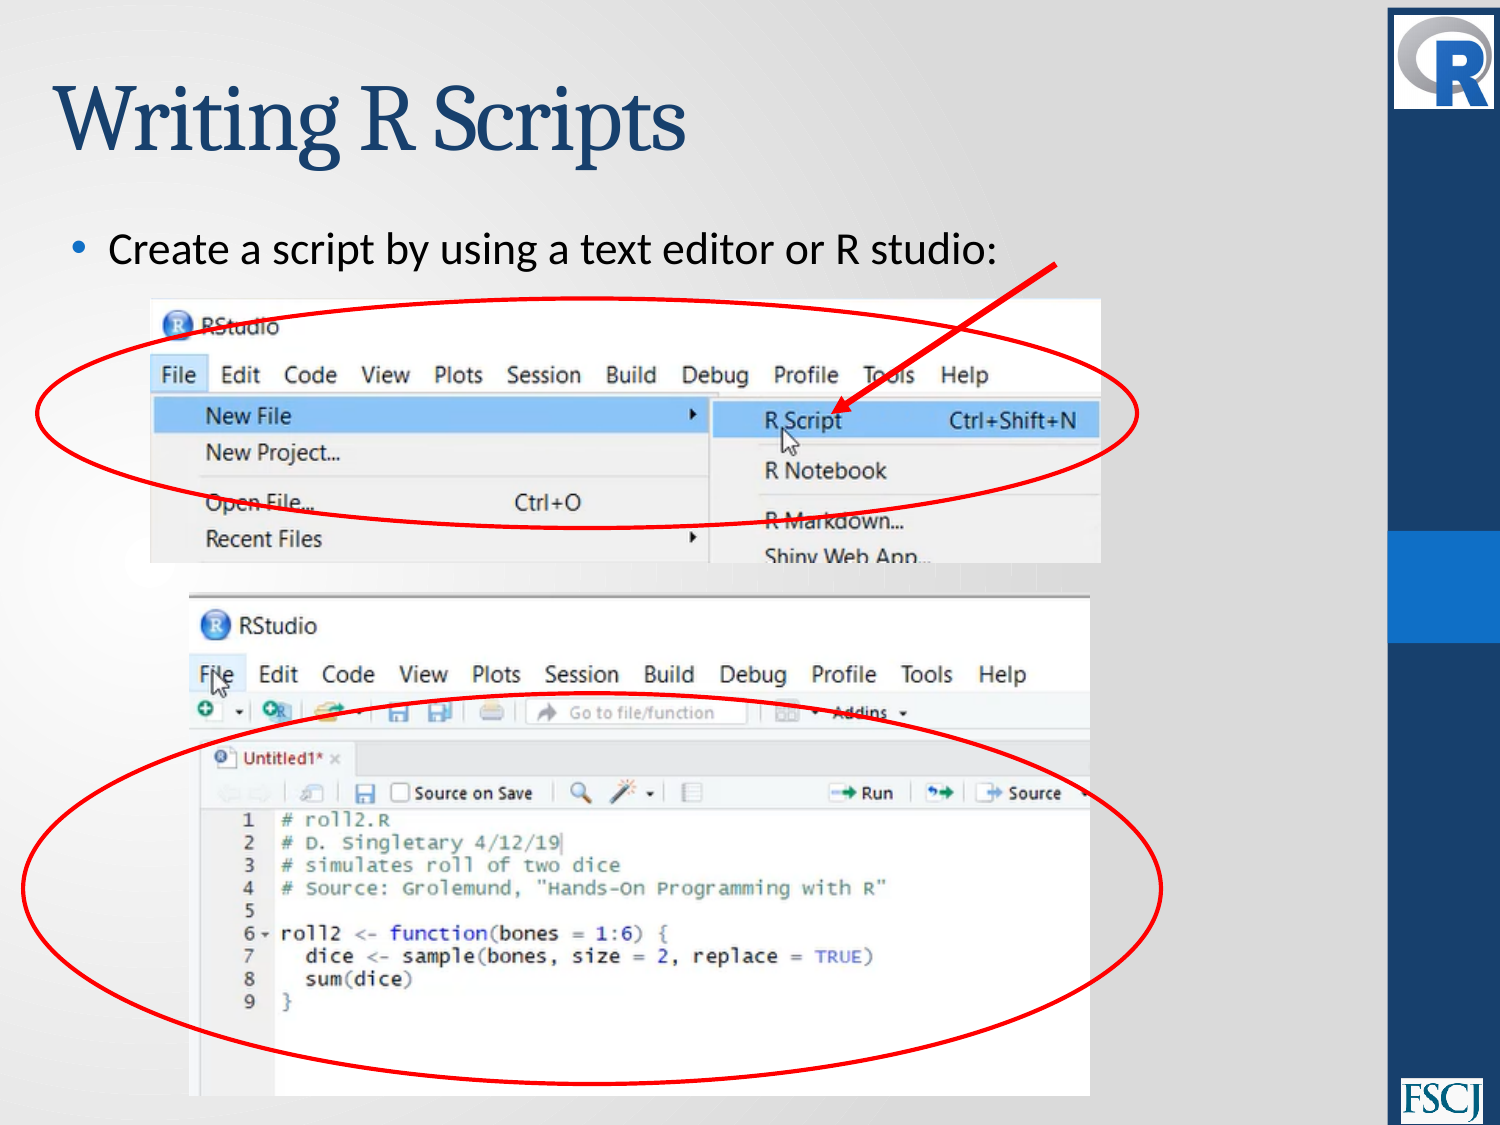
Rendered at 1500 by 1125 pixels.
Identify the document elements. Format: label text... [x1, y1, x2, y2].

list Create a script by using a text editor or R studio: [37, 211, 1334, 1049]
text_box [1112, 376, 1140, 450]
picture [188, 591, 1090, 1096]
text_box [20, 749, 185, 1028]
title Writing R Scripts [37, 41, 1208, 184]
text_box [830, 263, 1057, 415]
text_box [1100, 798, 1164, 980]
picture [150, 297, 1102, 563]
picture [1394, 15, 1494, 109]
text_box [35, 342, 147, 485]
picture [1401, 1078, 1483, 1124]
